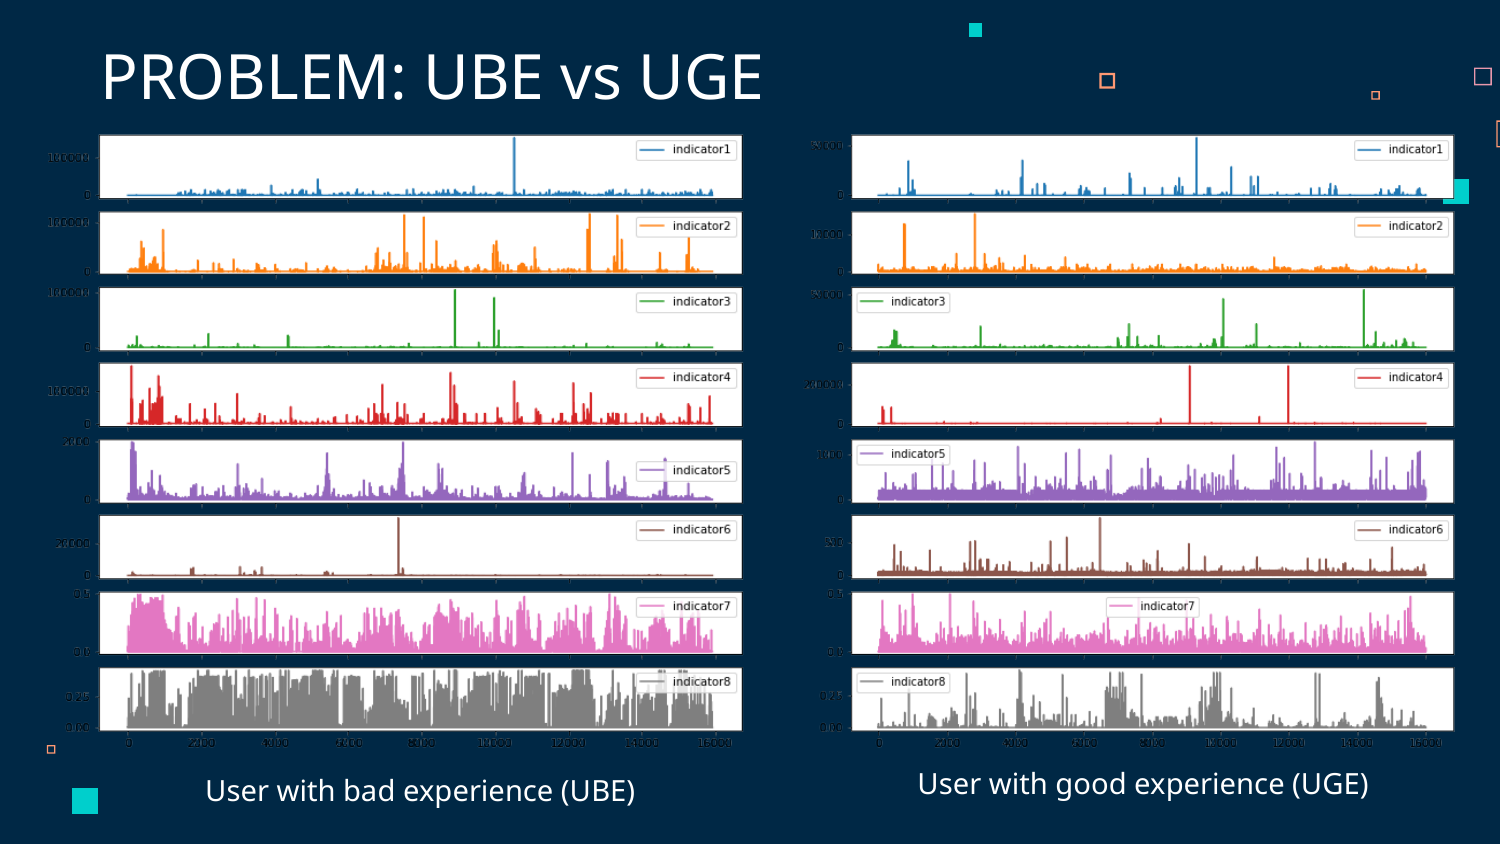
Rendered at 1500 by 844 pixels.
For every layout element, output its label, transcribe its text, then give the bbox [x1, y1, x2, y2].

picture [39, 127, 751, 757]
picture [795, 127, 1461, 757]
title PROBLEM: UBE vs UGE [85, 32, 837, 128]
text_box User with good experience (UGE) [877, 765, 1441, 813]
text_box User with bad experience (UBE) [165, 765, 718, 843]
